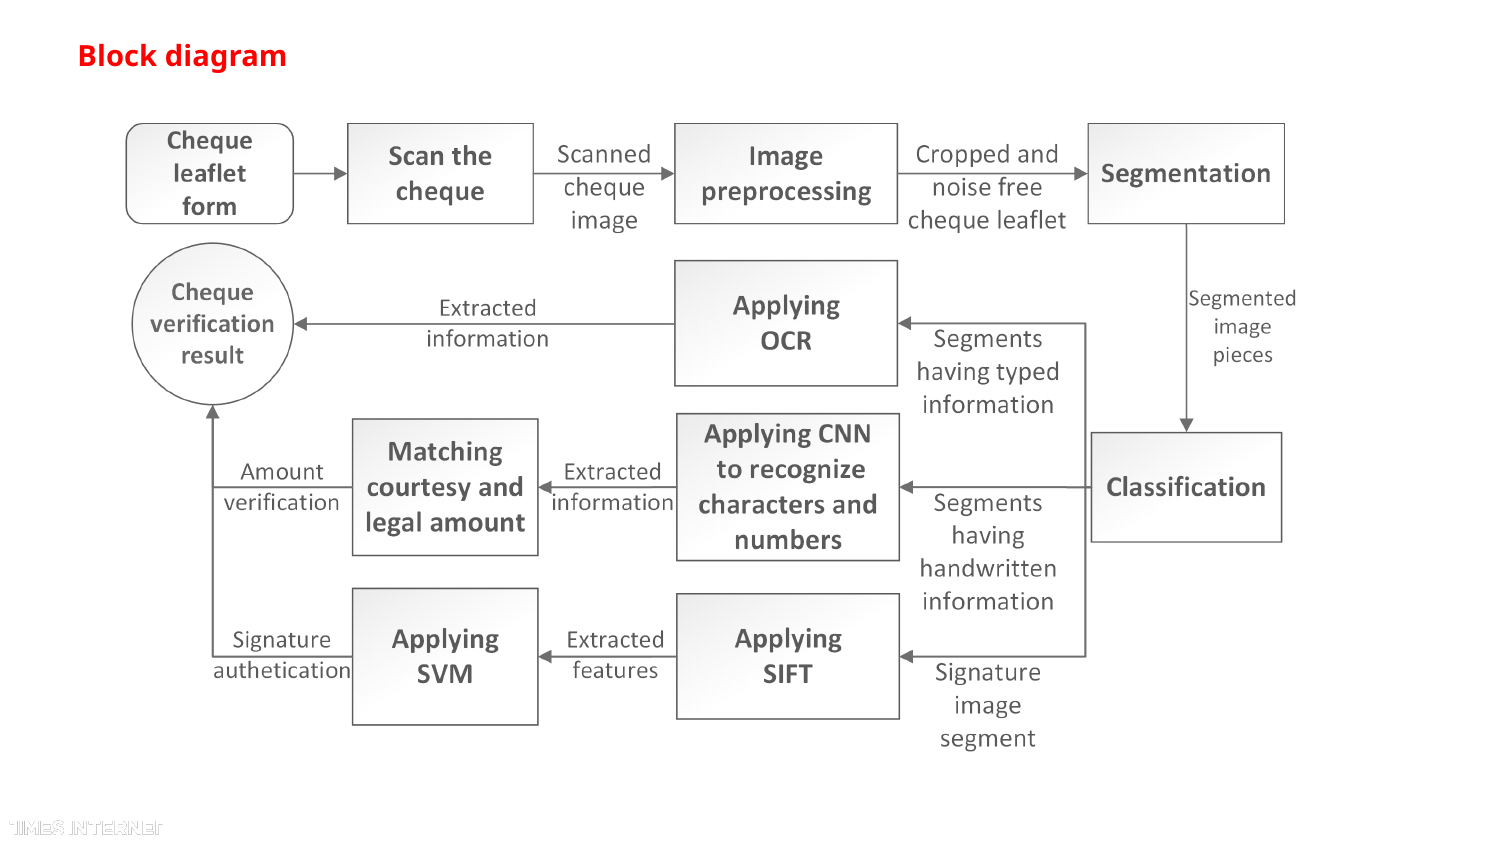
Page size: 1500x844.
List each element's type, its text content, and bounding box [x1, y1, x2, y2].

picture [8, 818, 164, 837]
text_box Block diagram [62, 21, 1414, 322]
picture [124, 115, 1310, 768]
